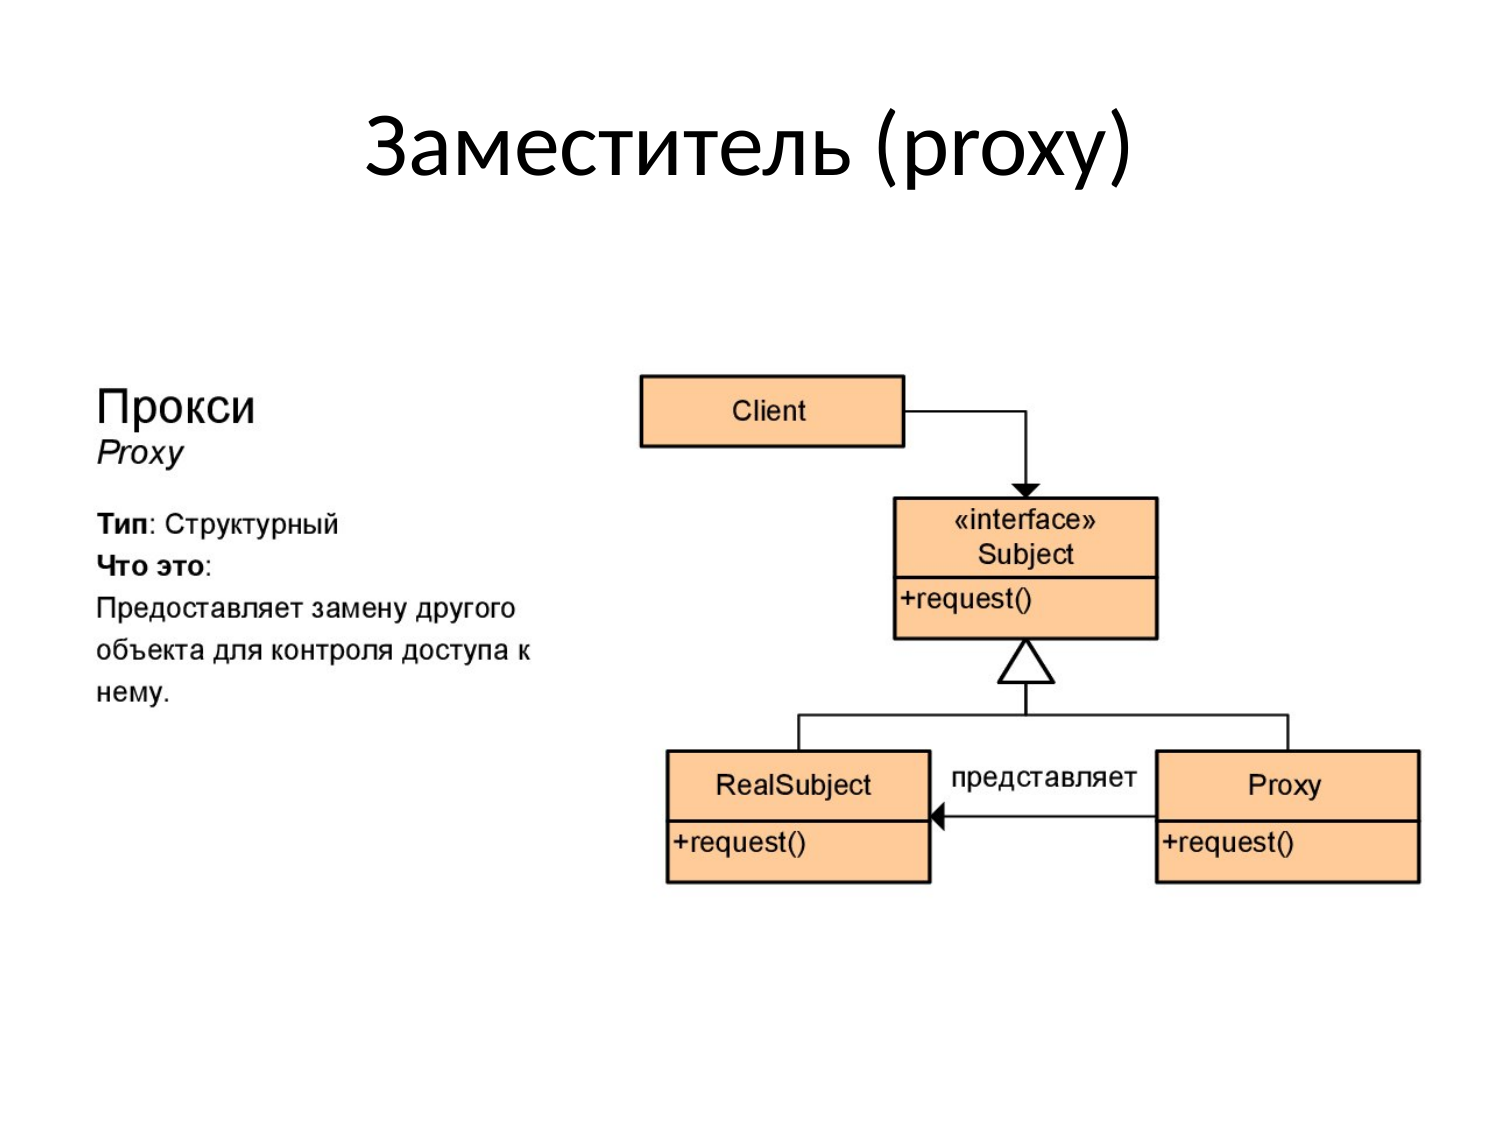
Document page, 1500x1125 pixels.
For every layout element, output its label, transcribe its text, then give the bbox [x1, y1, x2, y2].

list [74, 338, 1426, 930]
title Заместитель (proxy) [75, 45, 1425, 233]
